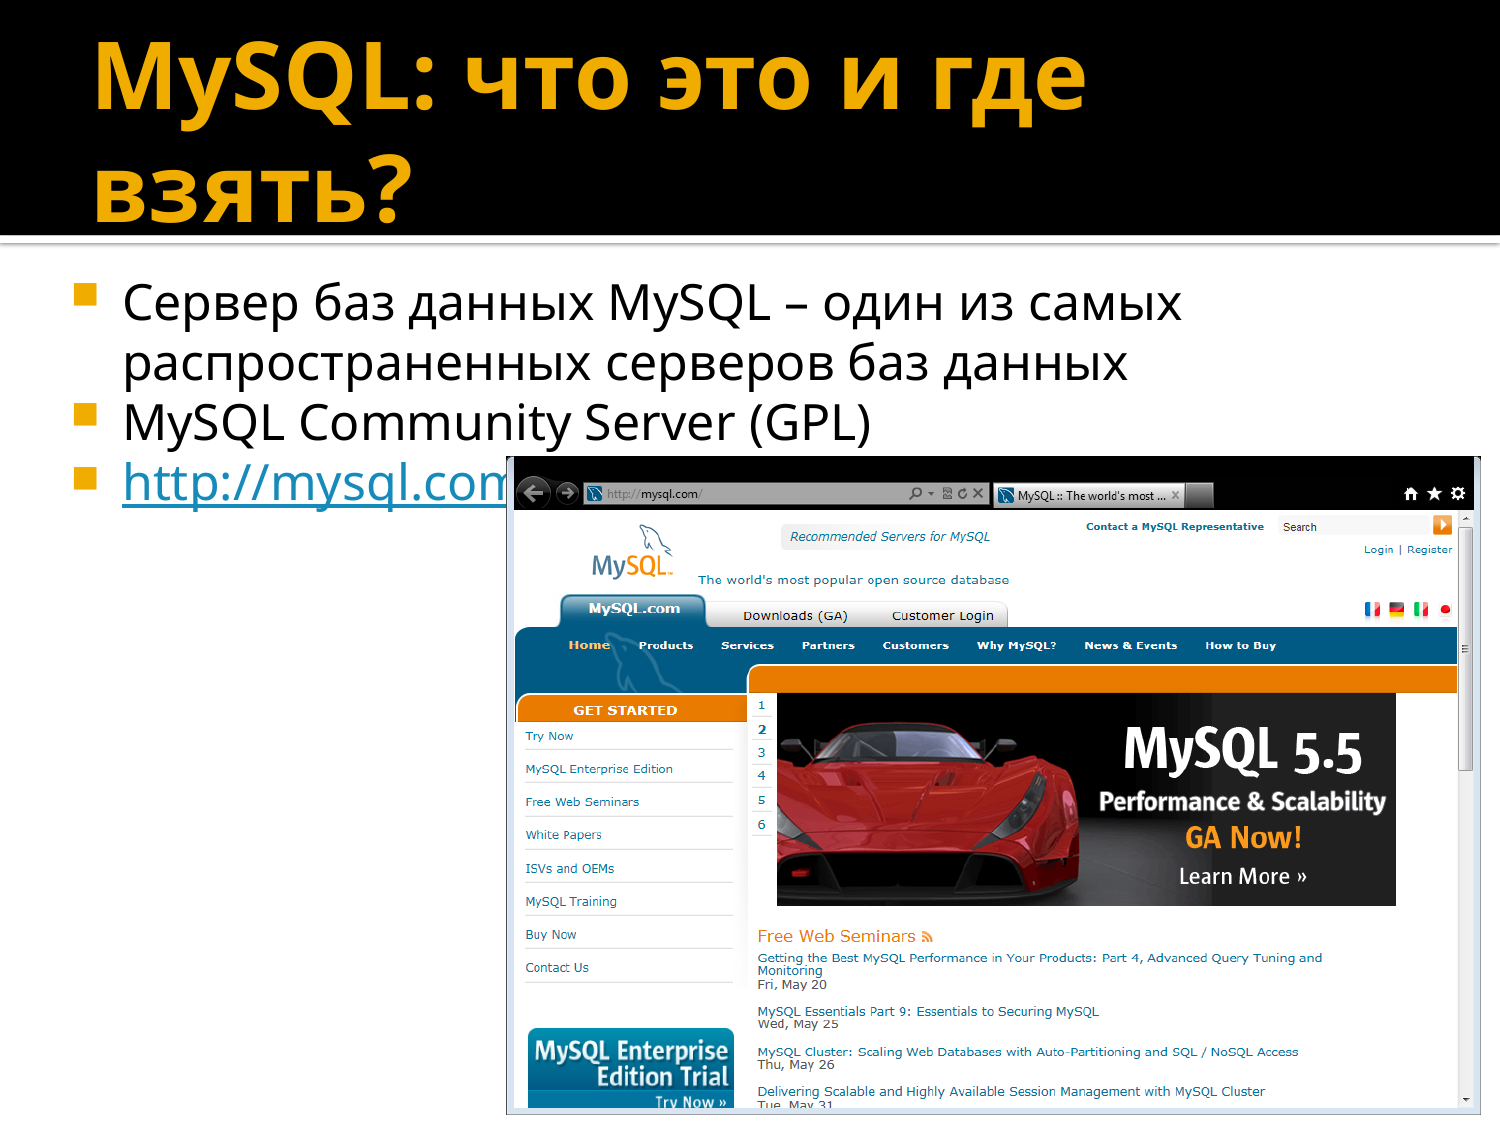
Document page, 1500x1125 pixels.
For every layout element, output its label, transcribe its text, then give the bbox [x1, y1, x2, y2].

picture [506, 456, 1481, 1115]
list Сервер баз данных MySQL – один из самых распространенных серверов баз данных MySQL Community Server (GPL) http://mysql.com [41, 255, 1392, 752]
title MySQL: что это и где взять? [75, 25, 1425, 231]
